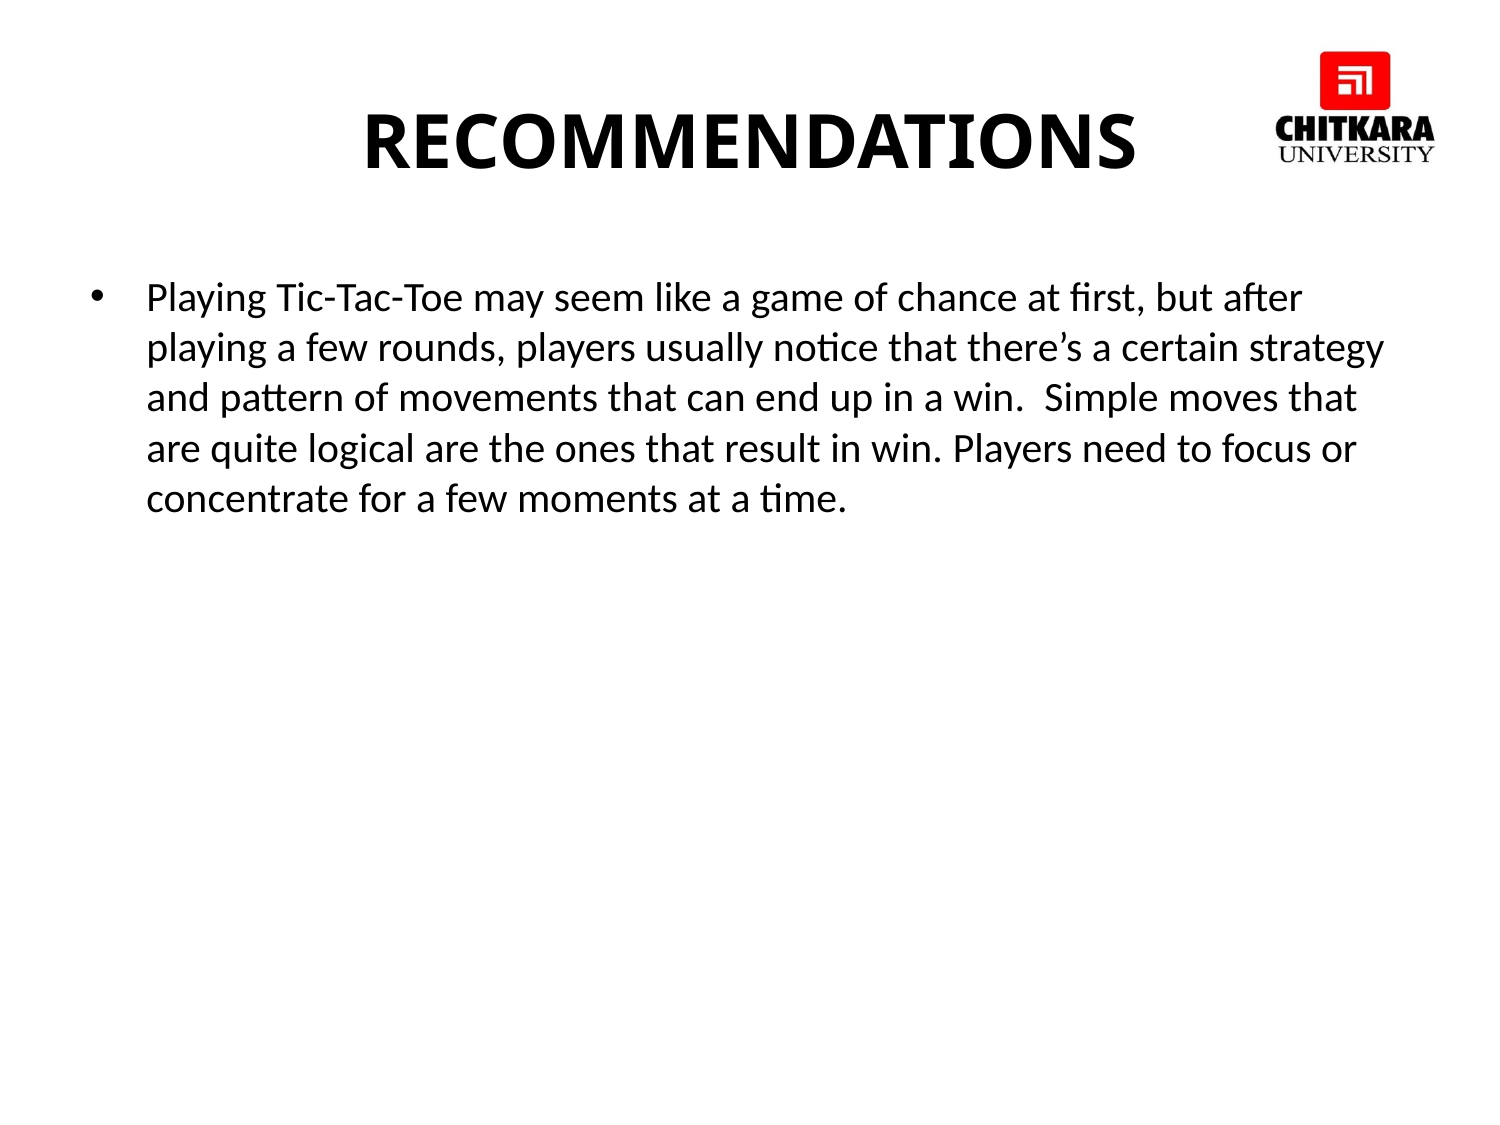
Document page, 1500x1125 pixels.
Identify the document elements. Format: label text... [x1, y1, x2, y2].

picture [1216, 23, 1500, 200]
list Playing Tic-Tac-Toe may seem like a game of chance at first, but after playing a few rounds, players usually notice that there’s a certain strategy and pattern of movements that can end up in a win. Simple moves that are quite logical are the ones that result in win. Players need to focus or concentrate for a few moments at a time. [75, 262, 1425, 1005]
title RECOMMENDATIONS [75, 45, 1425, 233]
